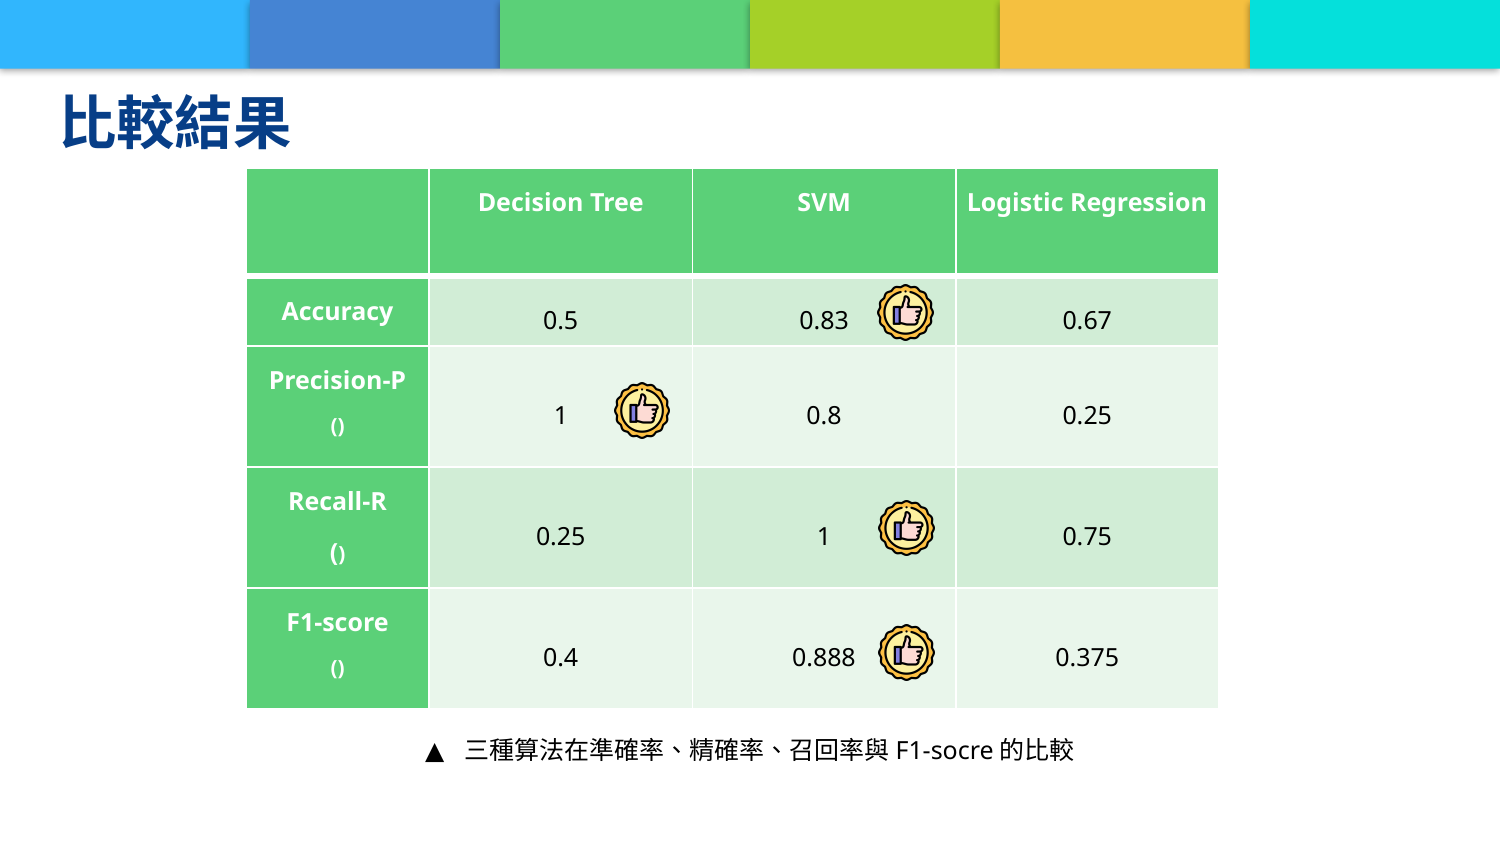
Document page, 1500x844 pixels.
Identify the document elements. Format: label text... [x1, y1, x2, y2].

picture [878, 500, 935, 557]
text_box 三種算法在準確率、精確率、召回率與F1-socre的比較 [410, 727, 1090, 772]
text_box 比較結果 [43, 78, 815, 164]
picture [614, 382, 671, 439]
picture [877, 284, 934, 341]
picture [878, 624, 935, 681]
